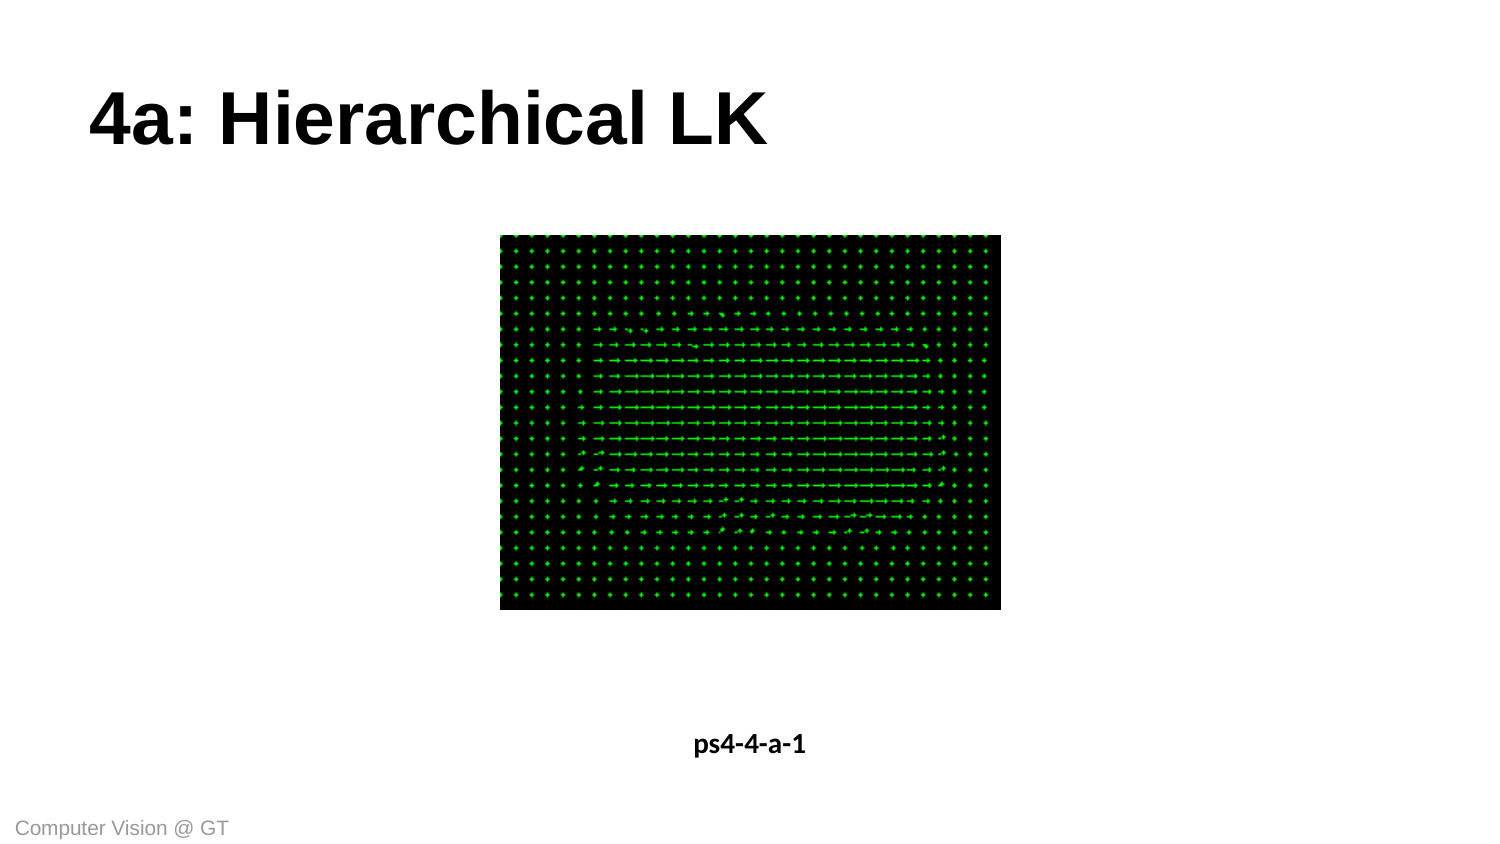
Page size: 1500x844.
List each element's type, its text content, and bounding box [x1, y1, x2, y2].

picture [500, 234, 1001, 611]
text_box ps4-4-a-1 [413, 704, 1086, 787]
text_box Computer Vision @ GT [0, 811, 421, 844]
text_box 4a: Hierarchical LK [74, 33, 1425, 175]
